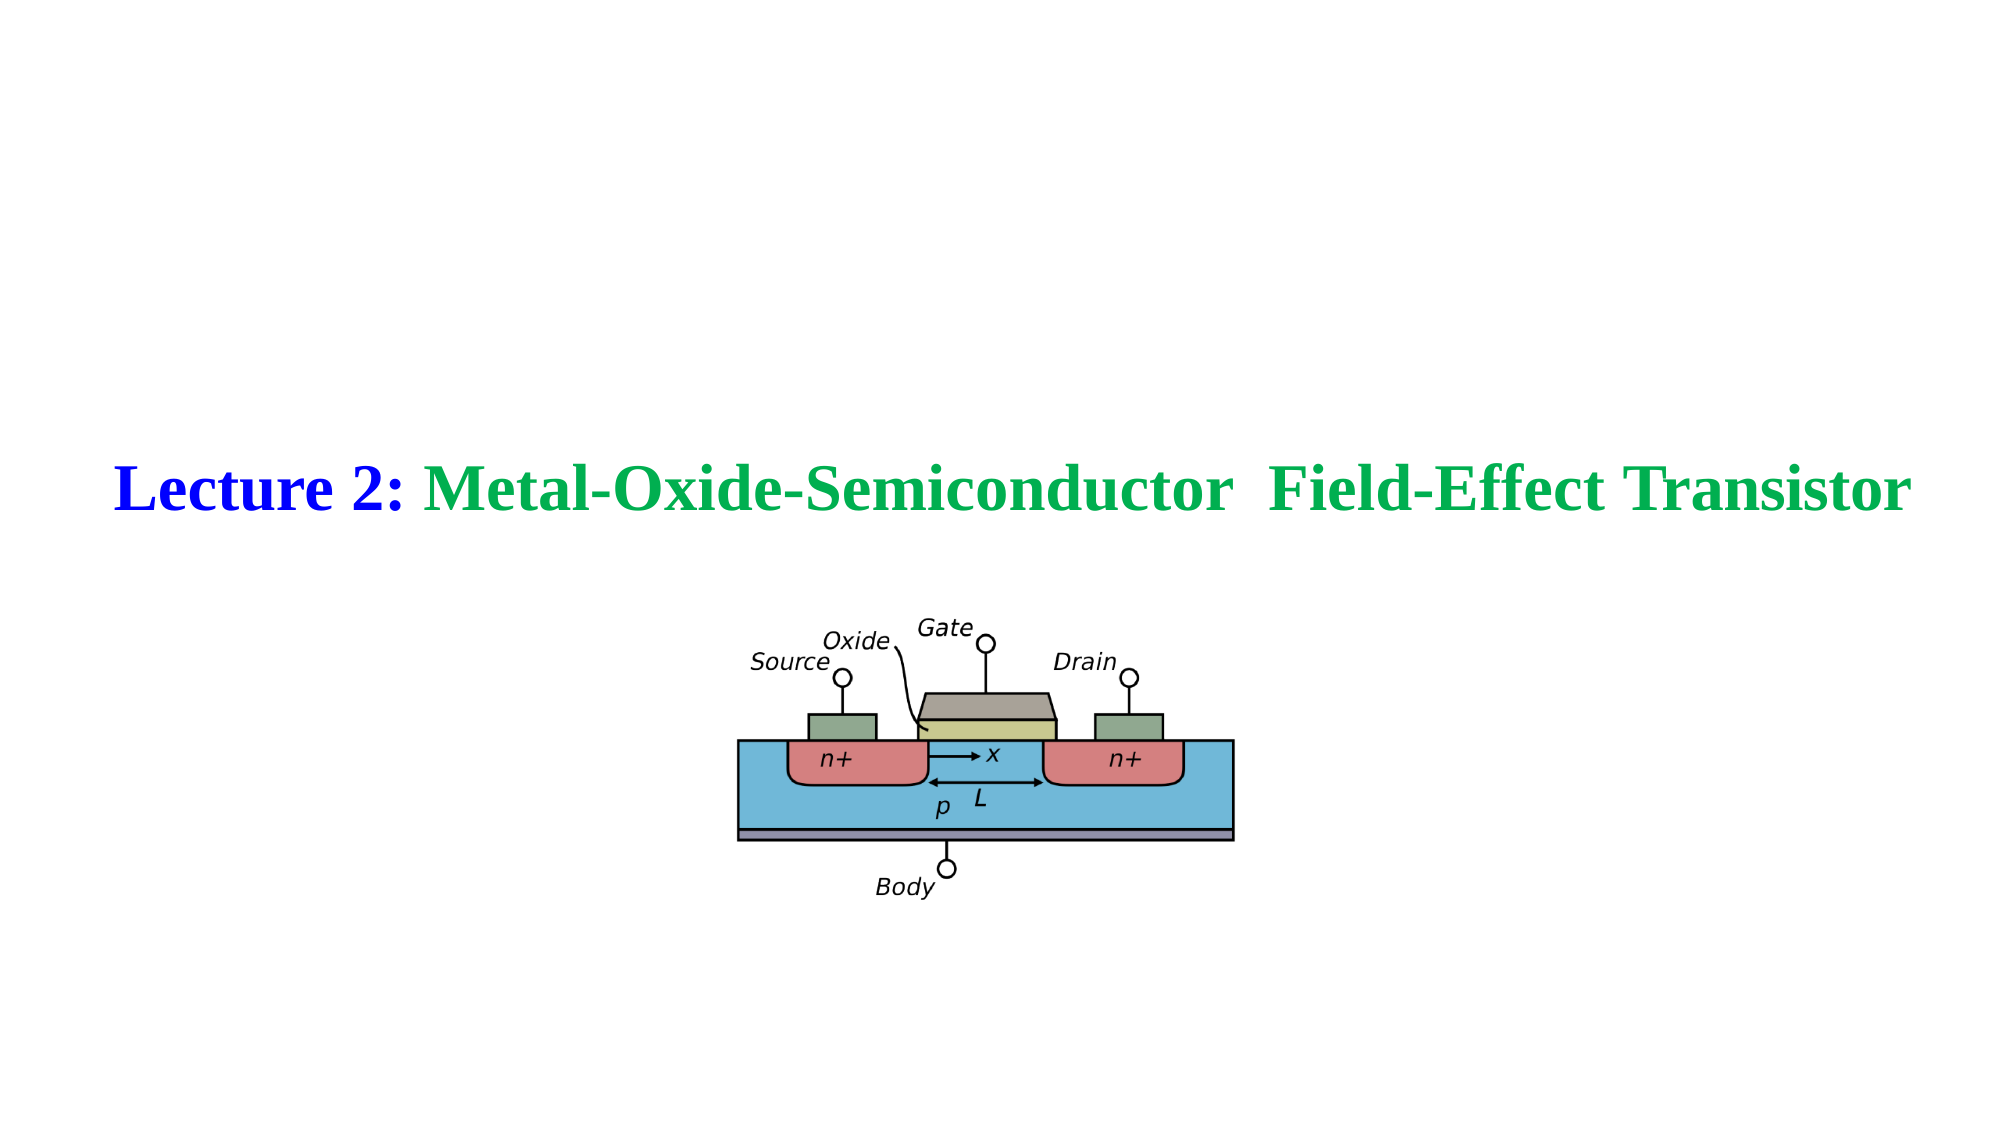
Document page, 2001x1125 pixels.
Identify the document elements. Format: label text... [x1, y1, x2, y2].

text_box Lecture 2: Metal-Oxide-Semiconductor Field-Effect Transistor [0, 399, 2000, 524]
picture [724, 599, 1246, 913]
